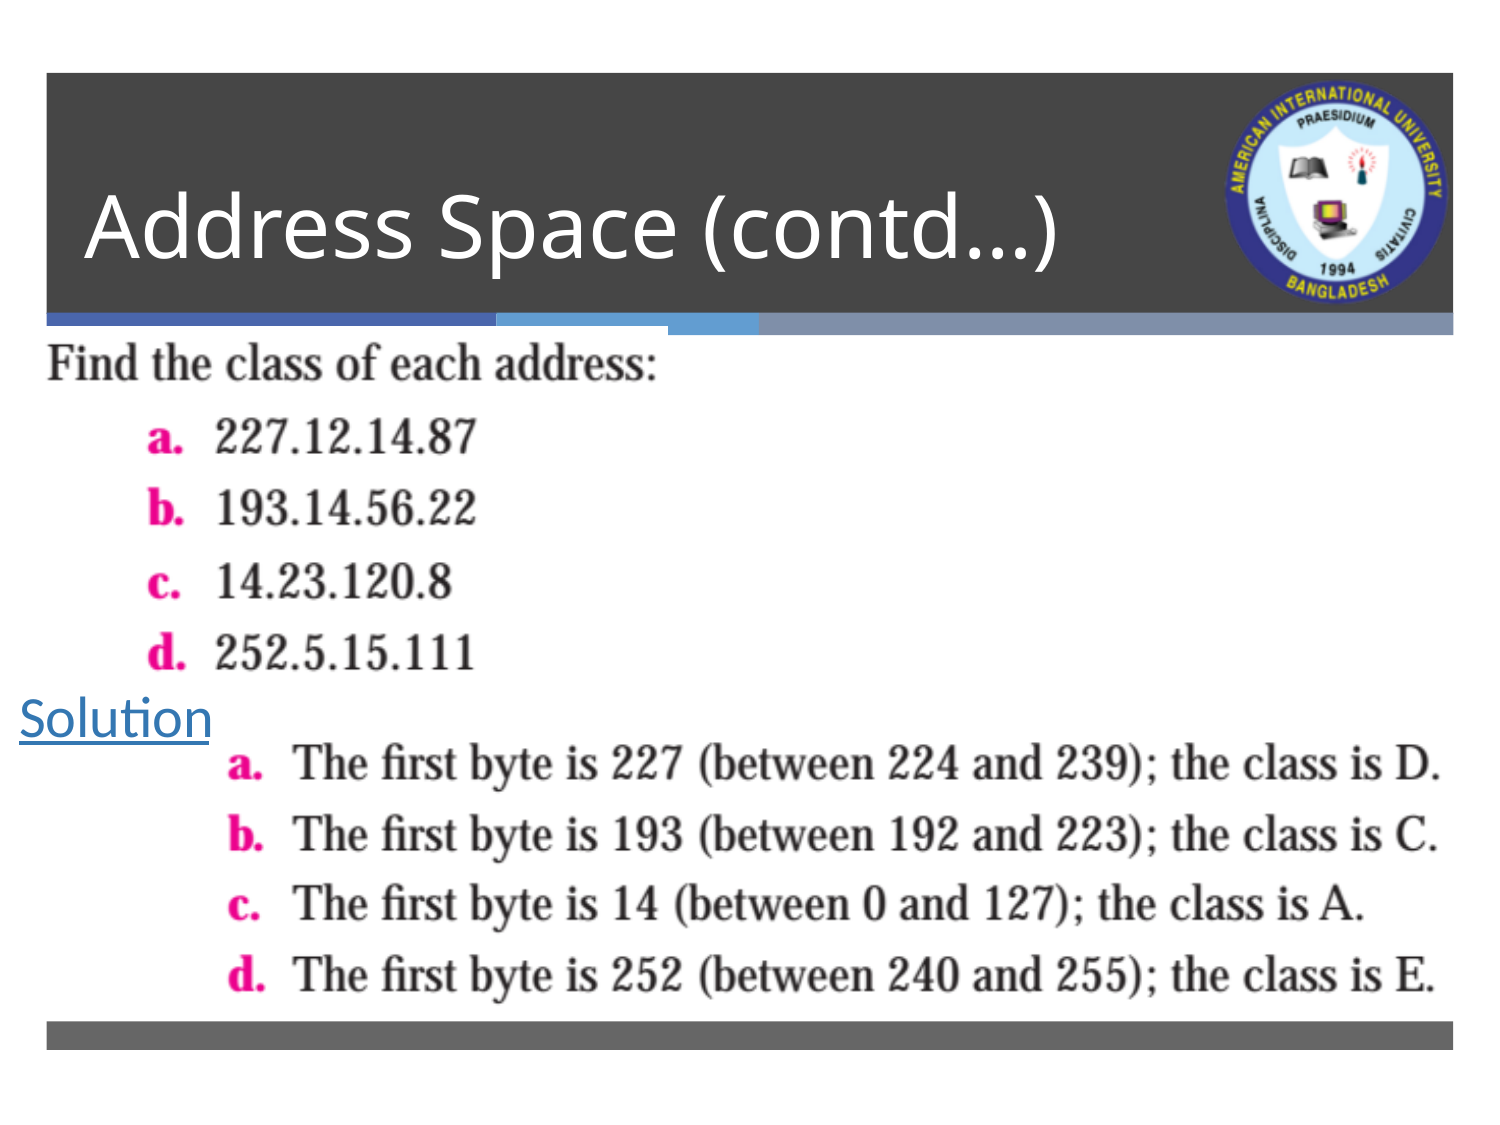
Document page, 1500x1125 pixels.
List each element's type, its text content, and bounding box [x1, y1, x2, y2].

picture [1220, 75, 1454, 310]
title Address Space (contd…) [69, 105, 1351, 284]
picture [208, 736, 1472, 1013]
picture [36, 326, 668, 689]
text_box Solution [4, 671, 230, 757]
